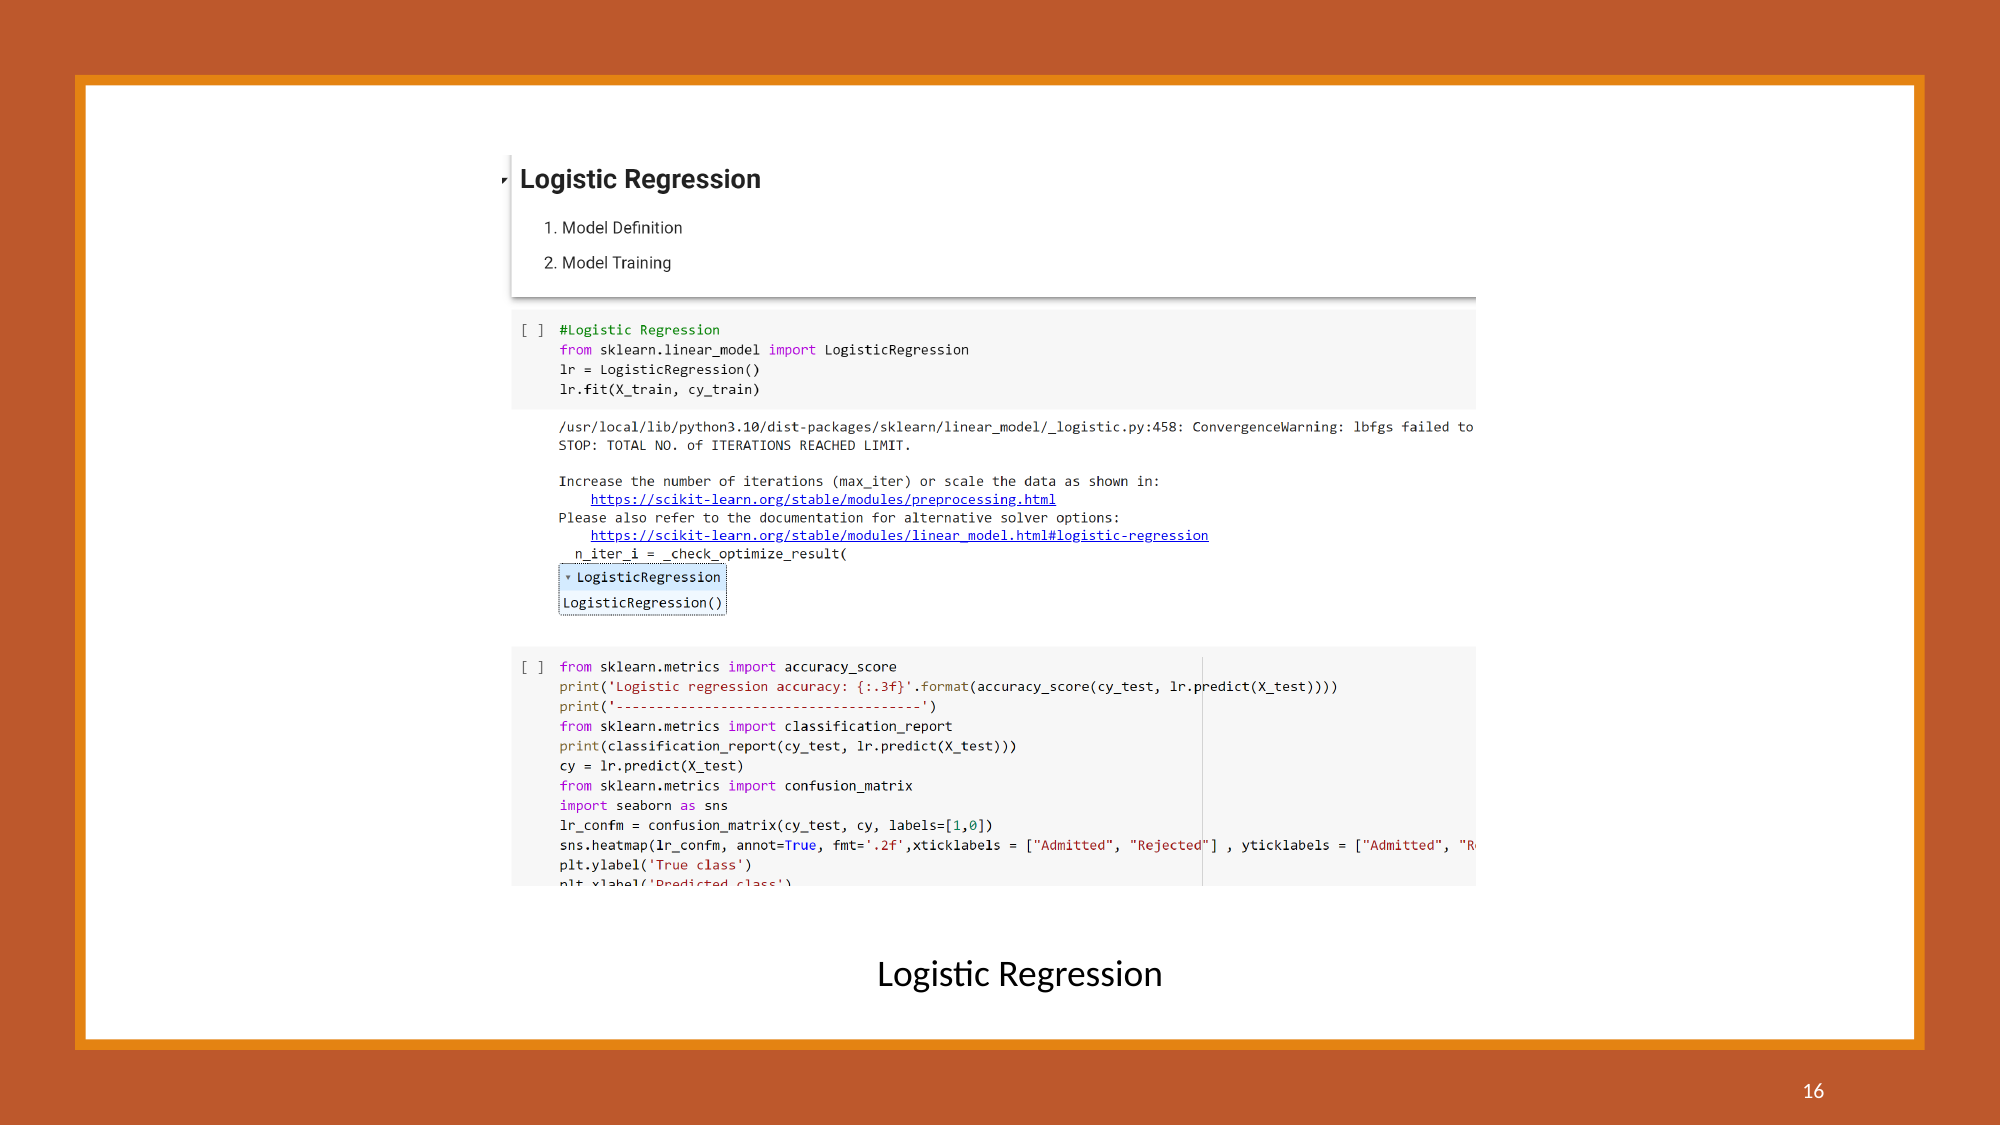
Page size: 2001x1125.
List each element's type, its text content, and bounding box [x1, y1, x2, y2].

text_box [84, 84, 1916, 1041]
text_box [74, 74, 1926, 1051]
picture [502, 155, 1477, 887]
text_box Logistic Regression [862, 941, 1473, 1002]
text_box [0, 0, 2000, 1125]
slide_number 16 [1624, 1059, 1840, 1120]
